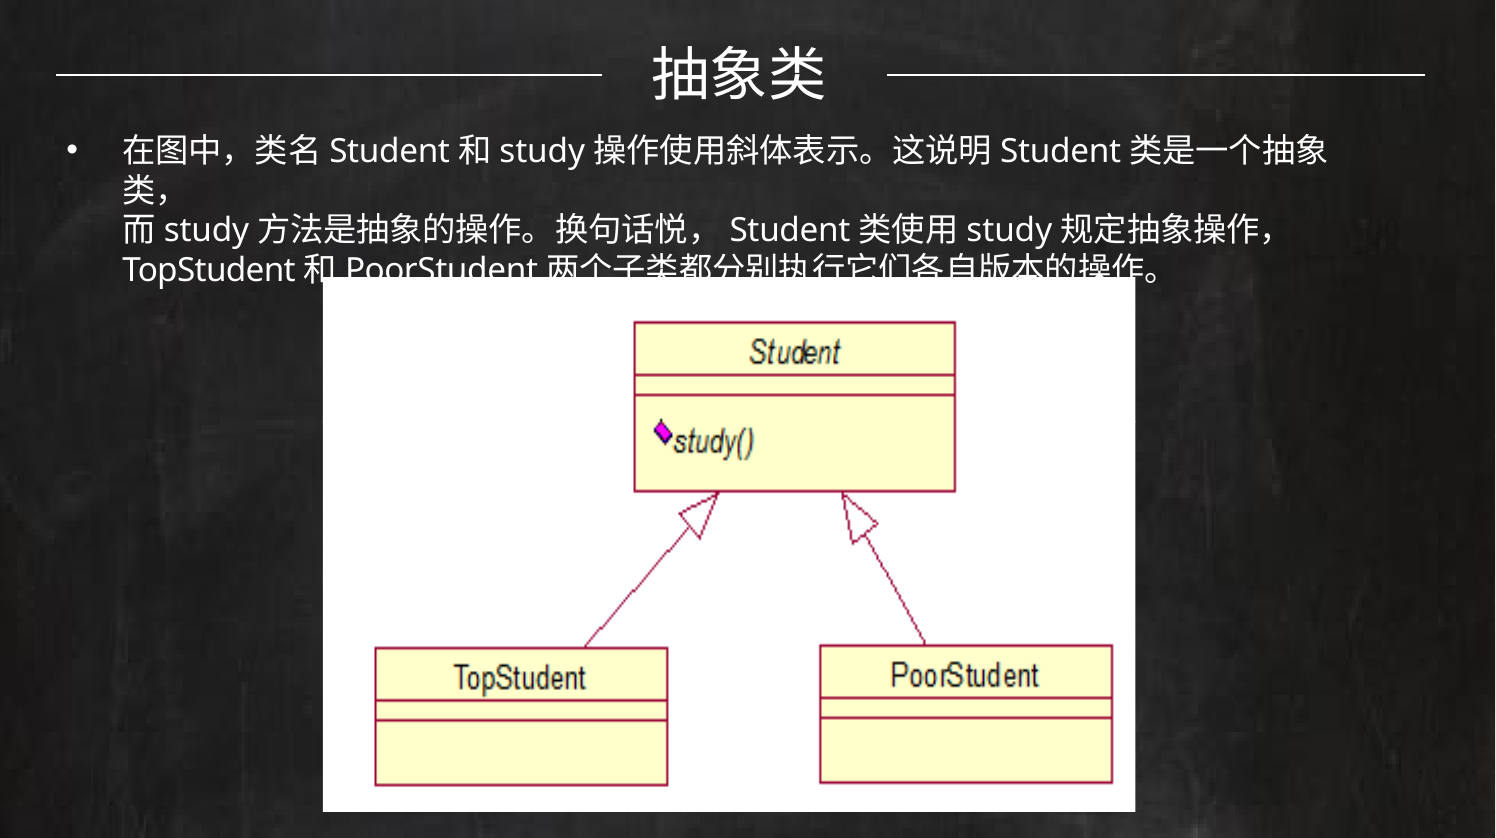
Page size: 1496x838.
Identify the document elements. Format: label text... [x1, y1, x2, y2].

text_box 在图中，类名Student和study操作使用斜体表示。这说明Student类是一个抽象类， 而study方法是抽象的操作。换句话悦，Student类使用study规定抽象操作， TopStudent和PoorStudent两个子类都分别执行它们各自版本的操作。 [64, 126, 1361, 289]
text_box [322, 277, 1136, 812]
picture [0, 0, 1496, 838]
text_box 抽象类 [649, 34, 829, 107]
